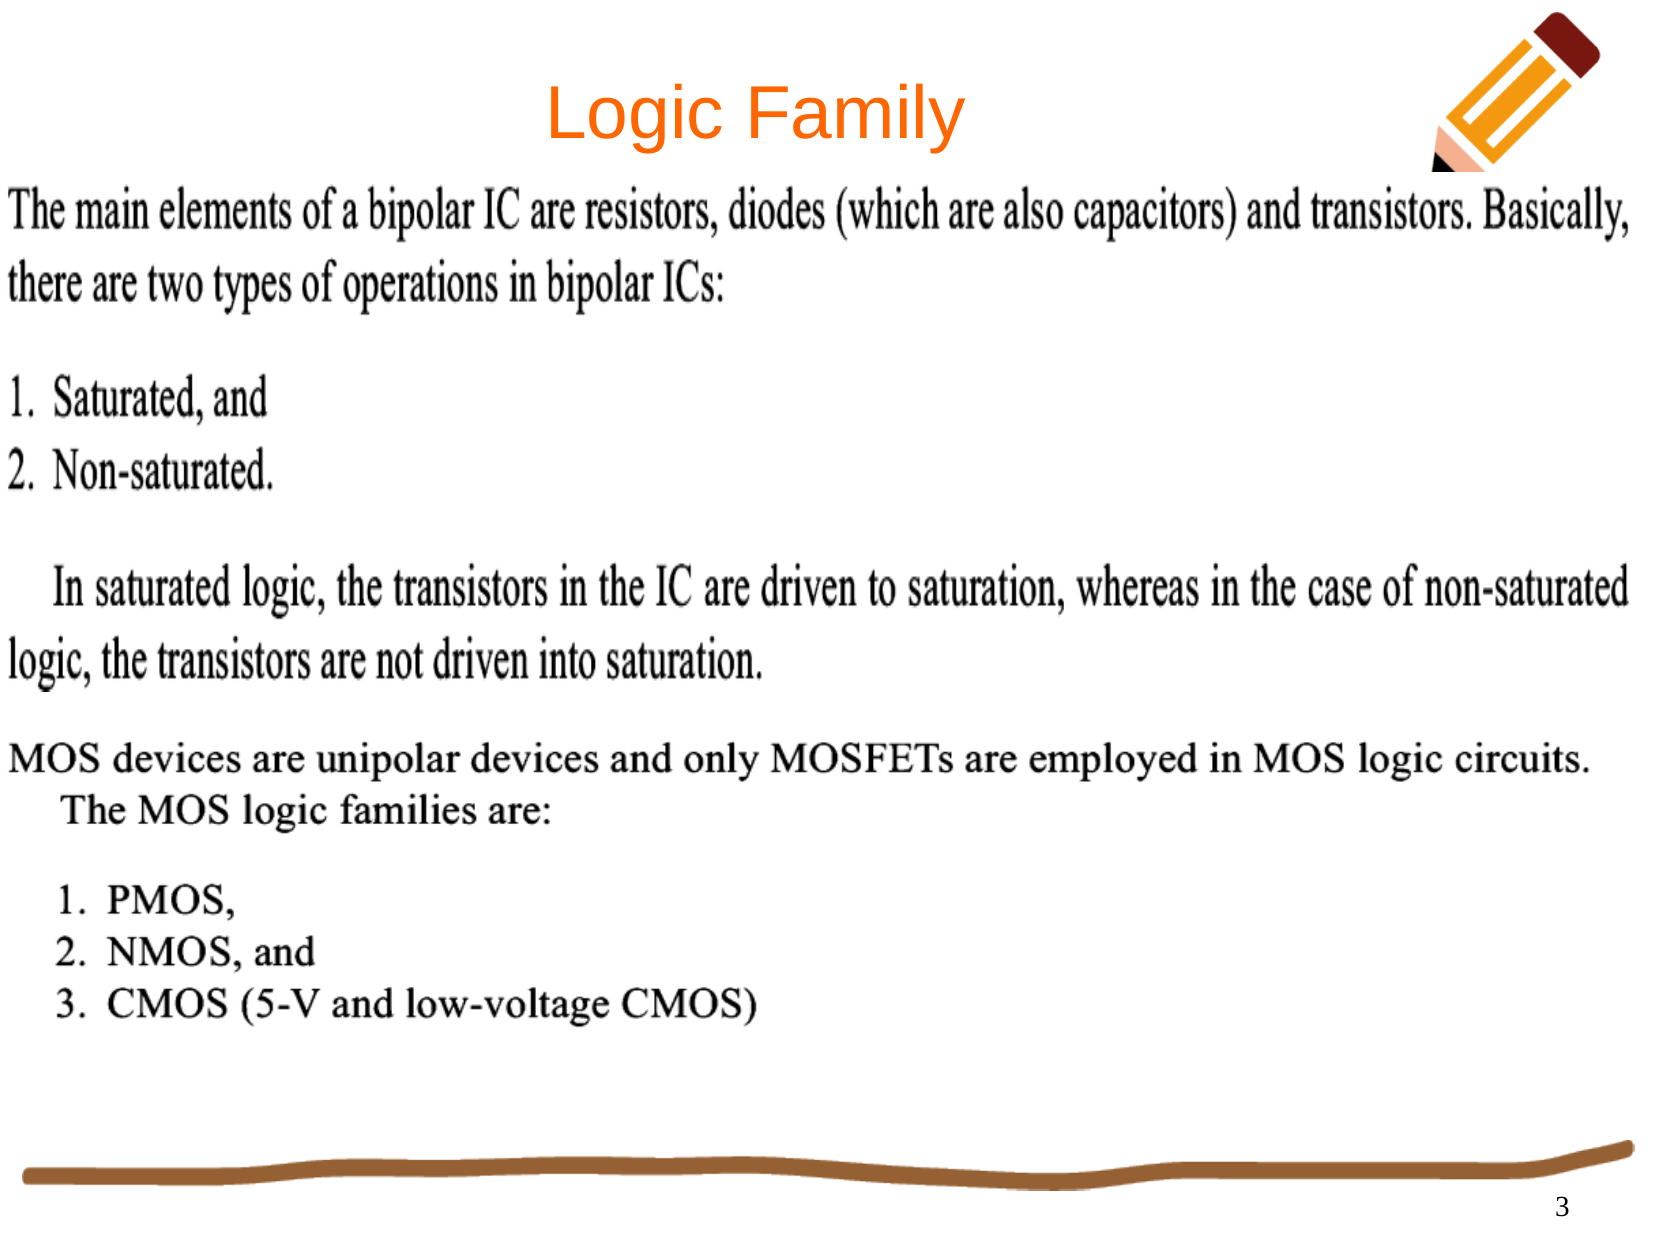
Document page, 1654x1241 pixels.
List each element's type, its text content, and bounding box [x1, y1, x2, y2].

picture [22, 1140, 1635, 1191]
title Logic Family [82, 49, 1429, 172]
slide_number 3 [1185, 1190, 1570, 1240]
picture [3, 738, 1594, 1044]
picture [3, 12, 1636, 692]
